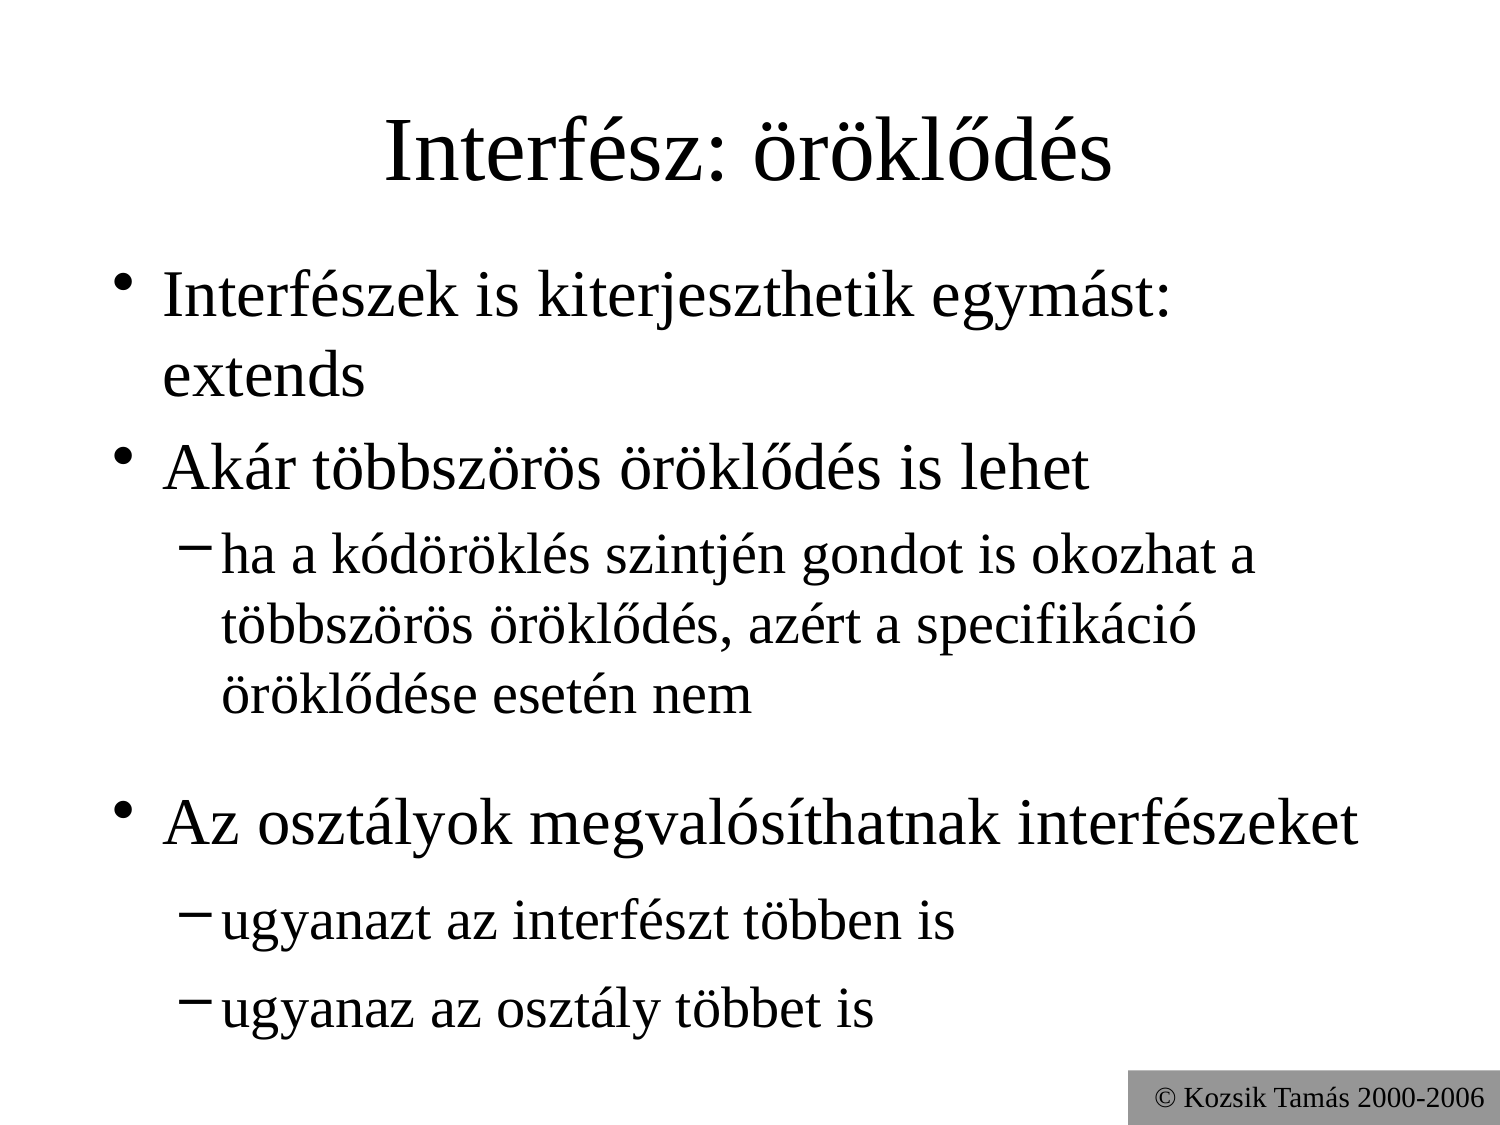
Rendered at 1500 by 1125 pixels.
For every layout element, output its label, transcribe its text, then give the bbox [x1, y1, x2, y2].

footer © Kozsik Tamás 2000-2006 [1128, 1070, 1500, 1125]
list Interfészek is kiterjeszthetik egymást: extends Akár többszörös öröklődés is lehet ha a kódöröklés szintjén gondot is okozhat a többszörös öröklődés, azért a specifikáció öröklődése esetén nem Az osztályok megvalósíthatnak interfészeket ugyanazt az interfészt többen is ugyanaz az osztály többet is [112, 249, 1388, 925]
title Interfész: öröklődés [112, 50, 1388, 238]
